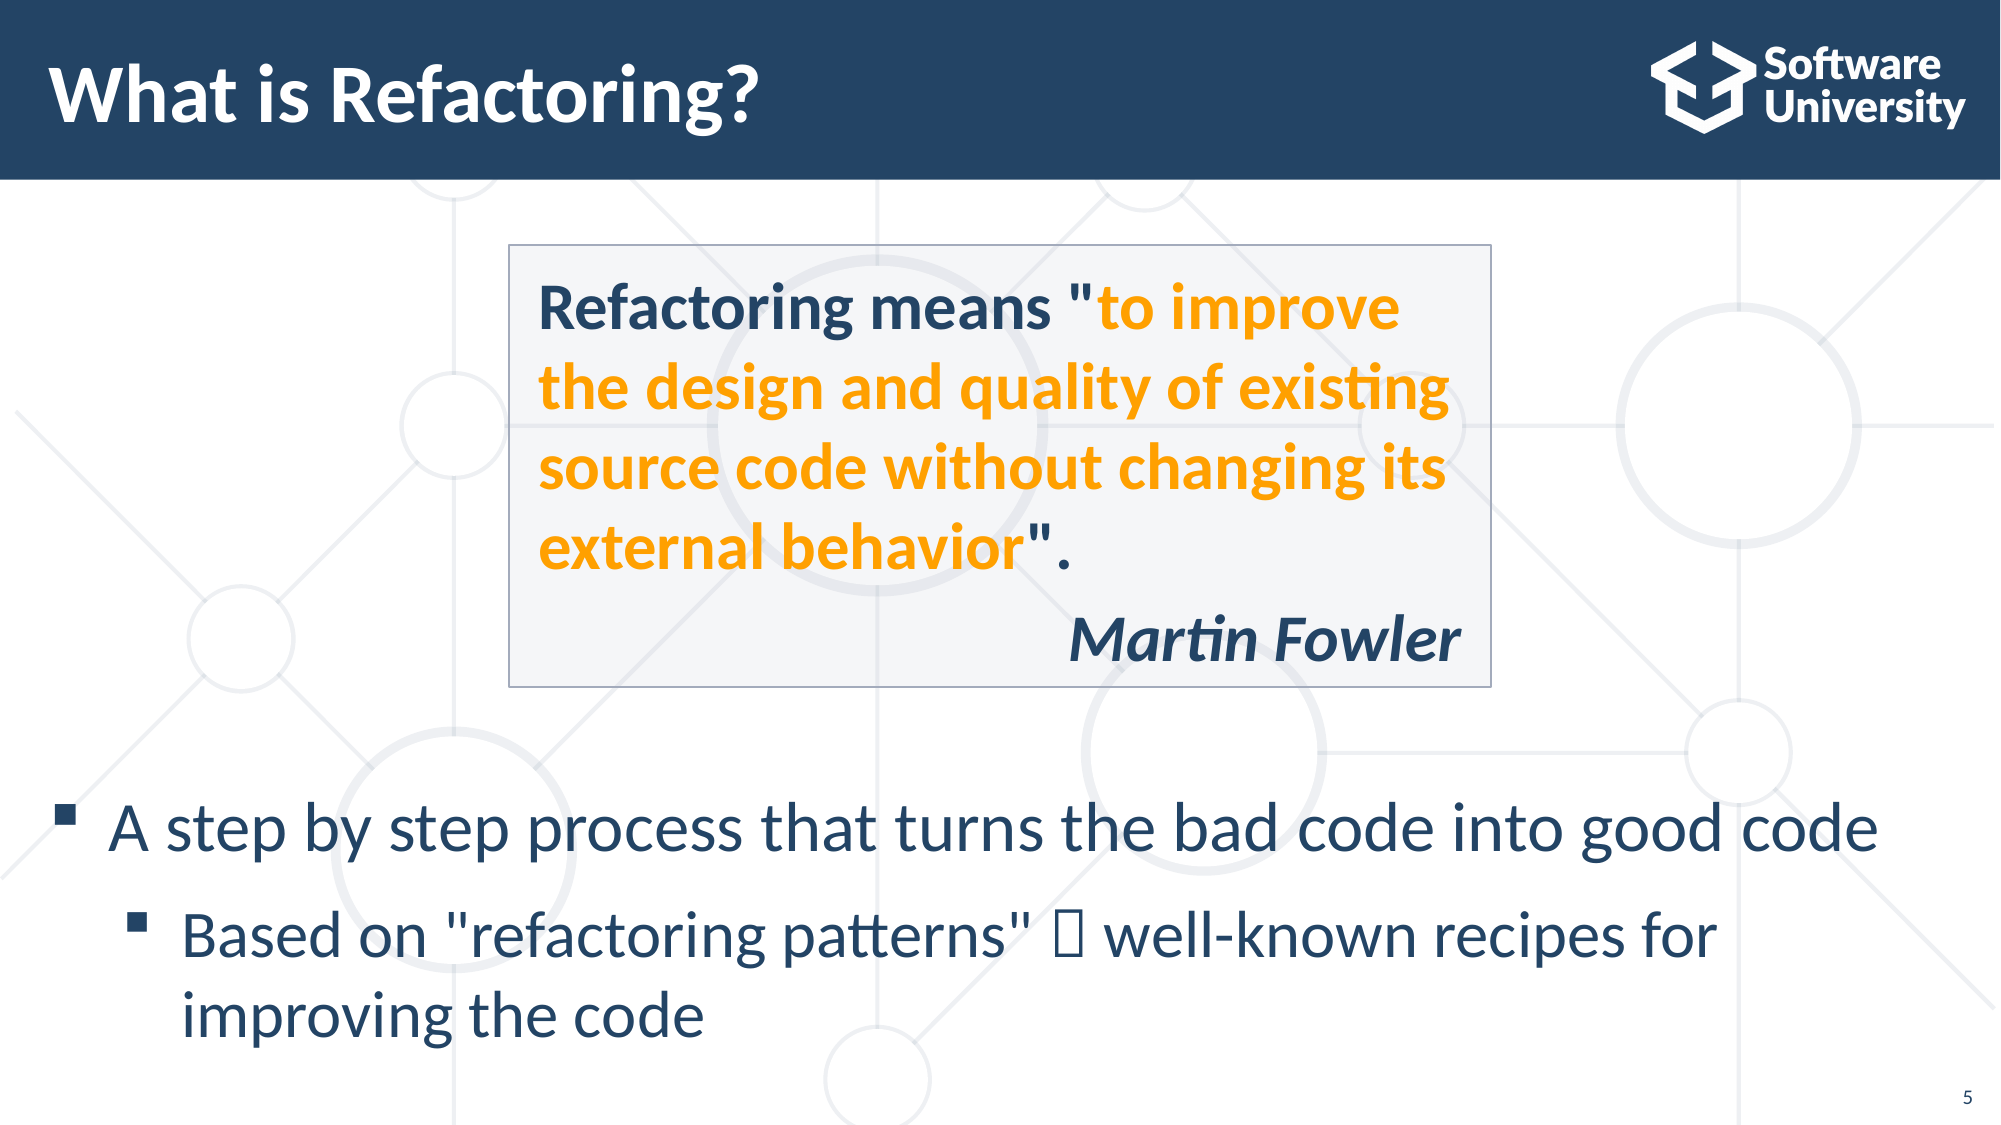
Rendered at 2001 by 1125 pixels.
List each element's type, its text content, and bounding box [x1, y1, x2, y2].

picture [1651, 41, 1966, 134]
list A step by step process that turns the bad code into good code Based on "refactoring patterns"  well-known recipes for improving the code [31, 774, 1968, 1103]
text_box Refactoring means "to improve the design and quality of existing source code without changing its external behavior". Martin Fowler [508, 244, 1491, 687]
slide_number 5 [1927, 1067, 1989, 1117]
title What is Refactoring? [31, 16, 1625, 162]
